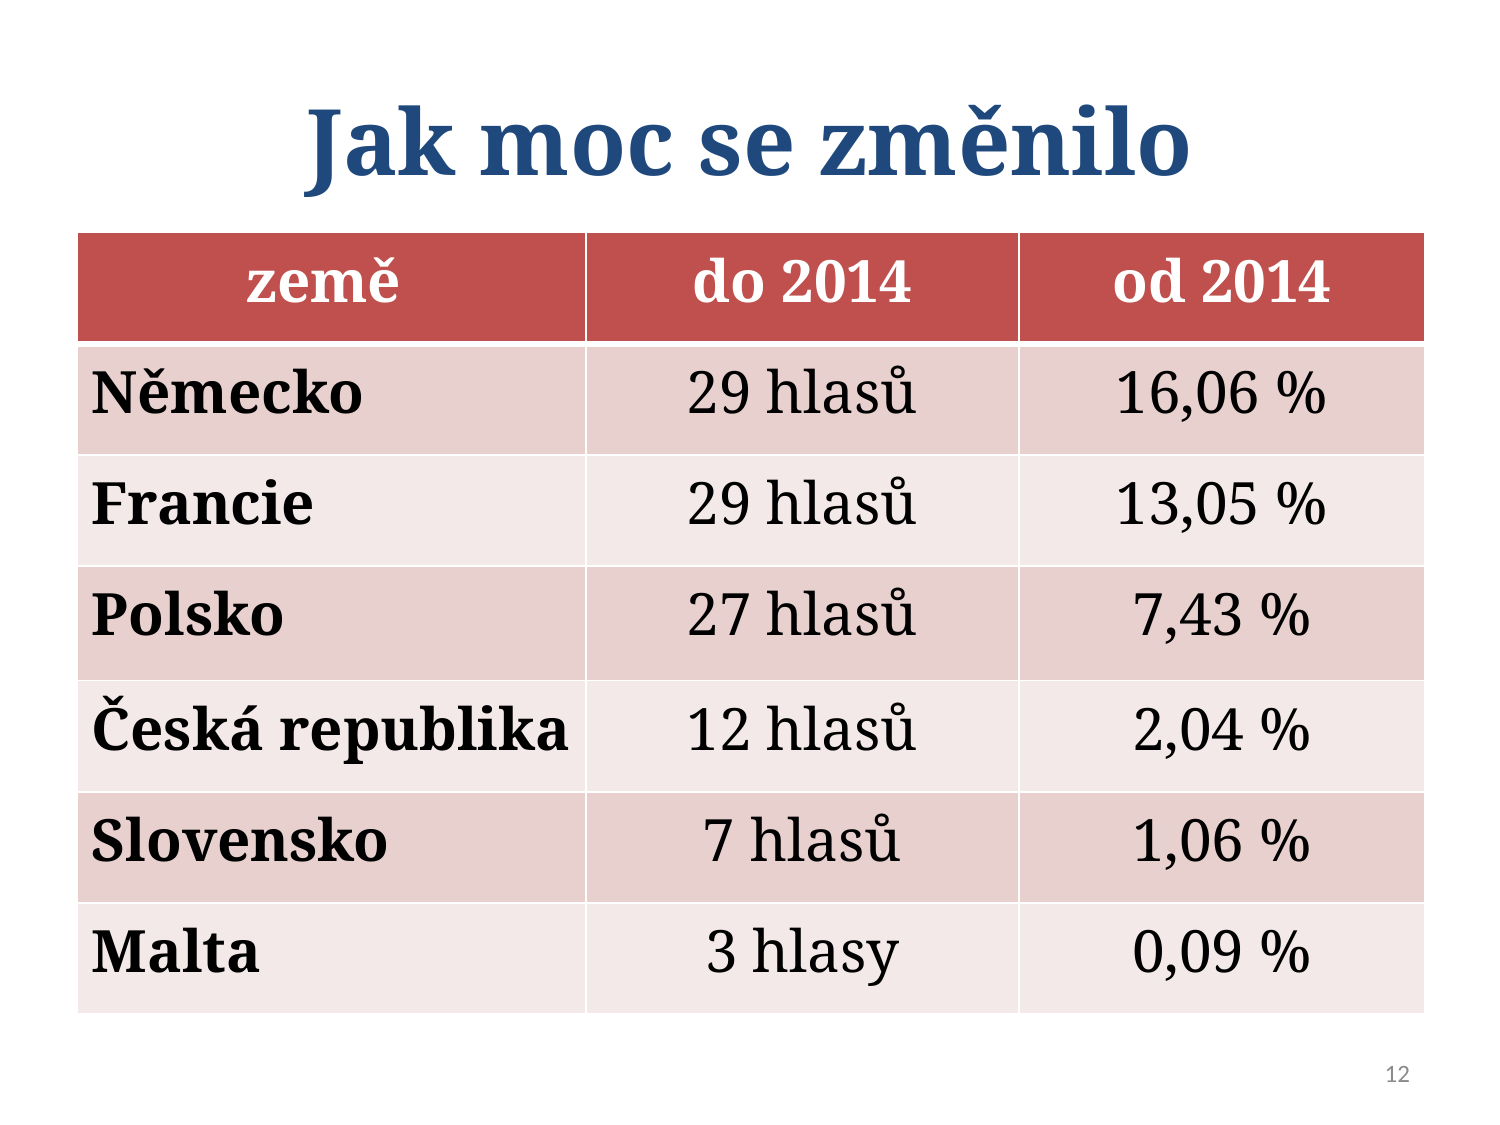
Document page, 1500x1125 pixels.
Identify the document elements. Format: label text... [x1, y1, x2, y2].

table_cell 29 hlasů [587, 456, 1018, 565]
table_cell 7 hlasů [587, 793, 1018, 902]
table_cell 16,06 % [1020, 347, 1424, 454]
table_cell 29 hlasů [587, 347, 1018, 454]
table_cell 2,04 % [1020, 681, 1424, 791]
table_cell Česká republika [78, 681, 585, 791]
table_header země [78, 233, 585, 341]
table_cell 0,09 % [1020, 904, 1424, 1013]
table_cell 1,06 % [1020, 793, 1424, 902]
table_cell 7,43 % [1020, 567, 1424, 680]
table_cell 13,05 % [1020, 456, 1424, 565]
title Jak moc se změnilo [75, 45, 1425, 232]
table_cell Slovensko [78, 793, 585, 902]
table_cell Malta [78, 904, 585, 1013]
table_header od 2014 [1020, 233, 1424, 341]
table_cell Polsko [78, 567, 585, 680]
table_cell 12 hlasů [587, 681, 1018, 791]
table_cell 27 hlasů [587, 567, 1018, 680]
table_header do 2014 [587, 233, 1018, 341]
table_cell Německo [78, 347, 585, 454]
table_cell Francie [78, 456, 585, 565]
table_cell 3 hlasy [587, 904, 1018, 1013]
slide_number 12 [1074, 1042, 1425, 1103]
